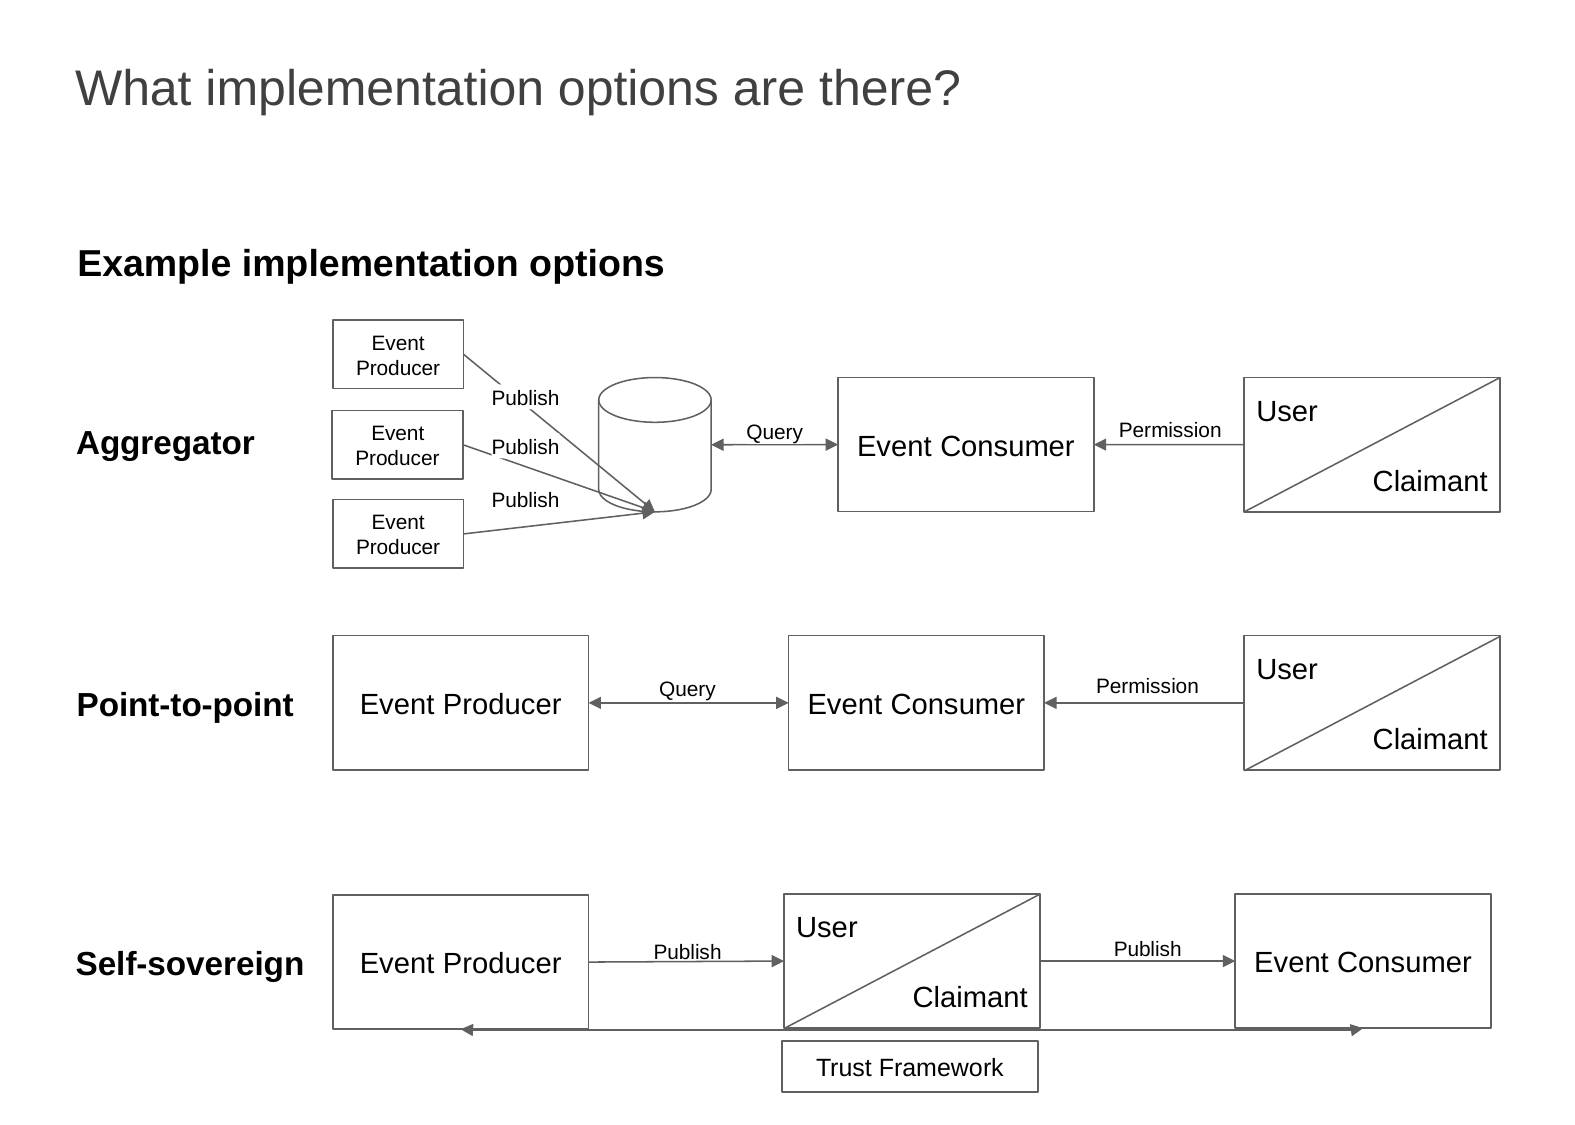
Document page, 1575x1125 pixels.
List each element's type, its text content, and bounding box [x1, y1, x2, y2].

text_box Query [659, 675, 717, 701]
text_box Event Consumer [913, 635, 1045, 771]
text_box Event Consumer [788, 635, 911, 771]
text_box Event Producer [332, 635, 589, 771]
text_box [463, 444, 599, 535]
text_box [463, 354, 599, 444]
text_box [1243, 636, 1501, 771]
text_box Event Producer [331, 410, 463, 480]
text_box Publish [1113, 935, 1182, 960]
text_box Permission [1096, 672, 1199, 698]
text_box Event Consumer [1234, 893, 1492, 1029]
text_box Event Producer [332, 894, 589, 1030]
title What implementation options are there? [75, 63, 1500, 188]
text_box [1243, 377, 1501, 513]
text_box Event Producer [332, 319, 464, 389]
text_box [913, 893, 1041, 1029]
text_box Trust Framework [781, 1040, 911, 1093]
text_box Publish [653, 938, 722, 960]
text_box Trust Framework [913, 1040, 1039, 1093]
text_box Event Producer [332, 499, 464, 569]
text_box Point-to-point [76, 682, 295, 723]
text_box Self-sovereign [75, 941, 305, 982]
text_box Aggregator [75, 421, 256, 462]
text_box Example implementation options [77, 238, 666, 284]
text_box [599, 376, 712, 513]
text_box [784, 893, 911, 1029]
text_box Event Consumer [837, 377, 1095, 512]
text_box Permission [1118, 416, 1222, 442]
text_box Query [746, 418, 804, 444]
